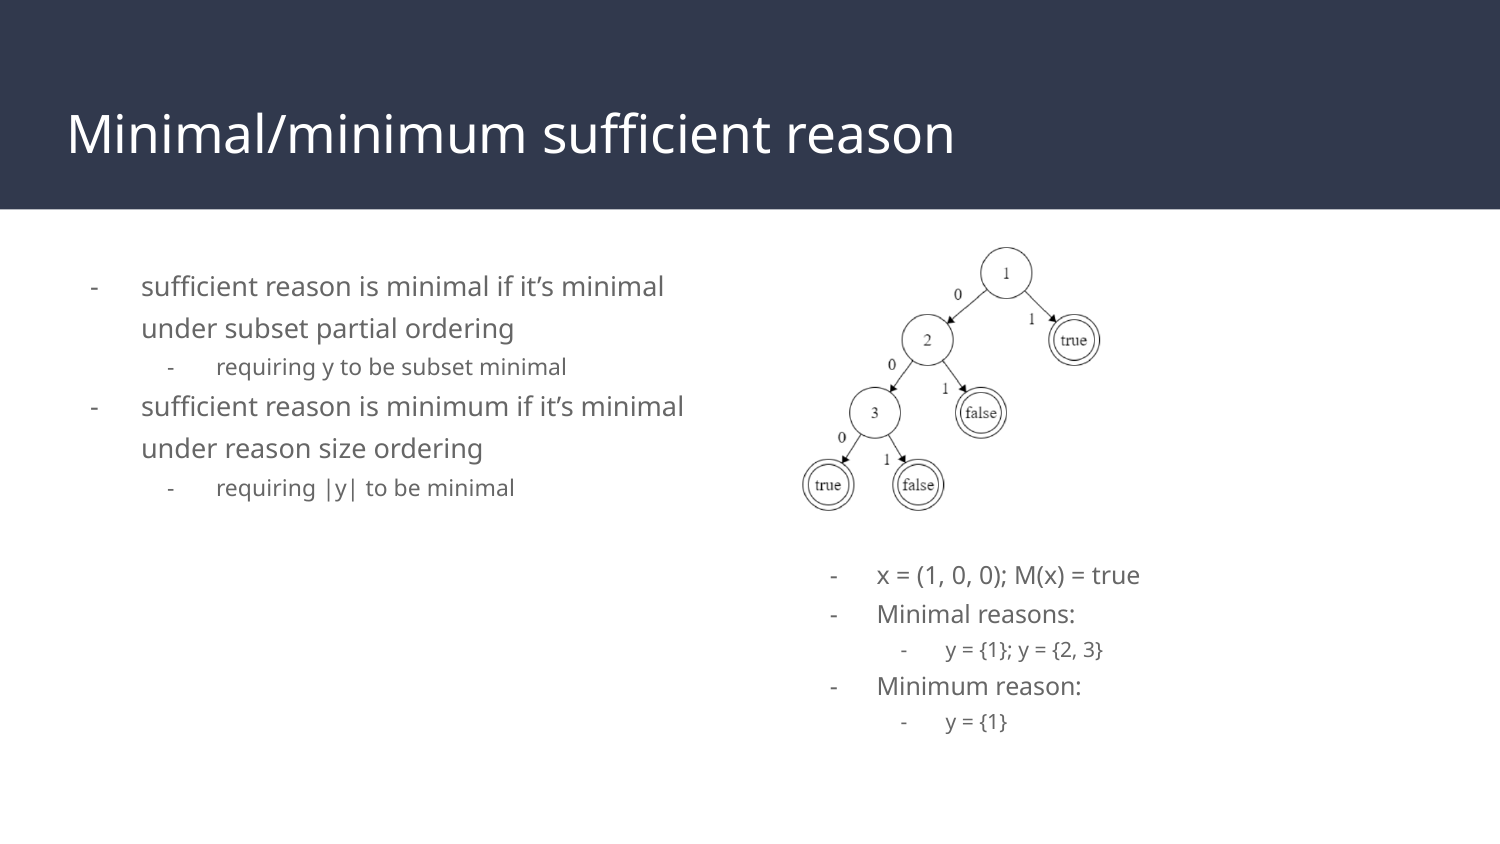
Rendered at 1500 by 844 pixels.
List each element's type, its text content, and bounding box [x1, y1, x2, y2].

title Minimal/minimum sufficient reason [51, 82, 1449, 185]
list x = (1, 0, 0); M(x) = true Minimal reasons: y = {1}; y = {2, 3} Minimum reason: y = {1} [792, 537, 1449, 752]
list sufficient reason is minimal if it’s minimal under subset partial ordering requiring y to be subset minimal sufficient reason is minimum if it’s minimal under reason size ordering requiring |y| to be minimal [51, 247, 708, 752]
picture [785, 235, 1124, 528]
